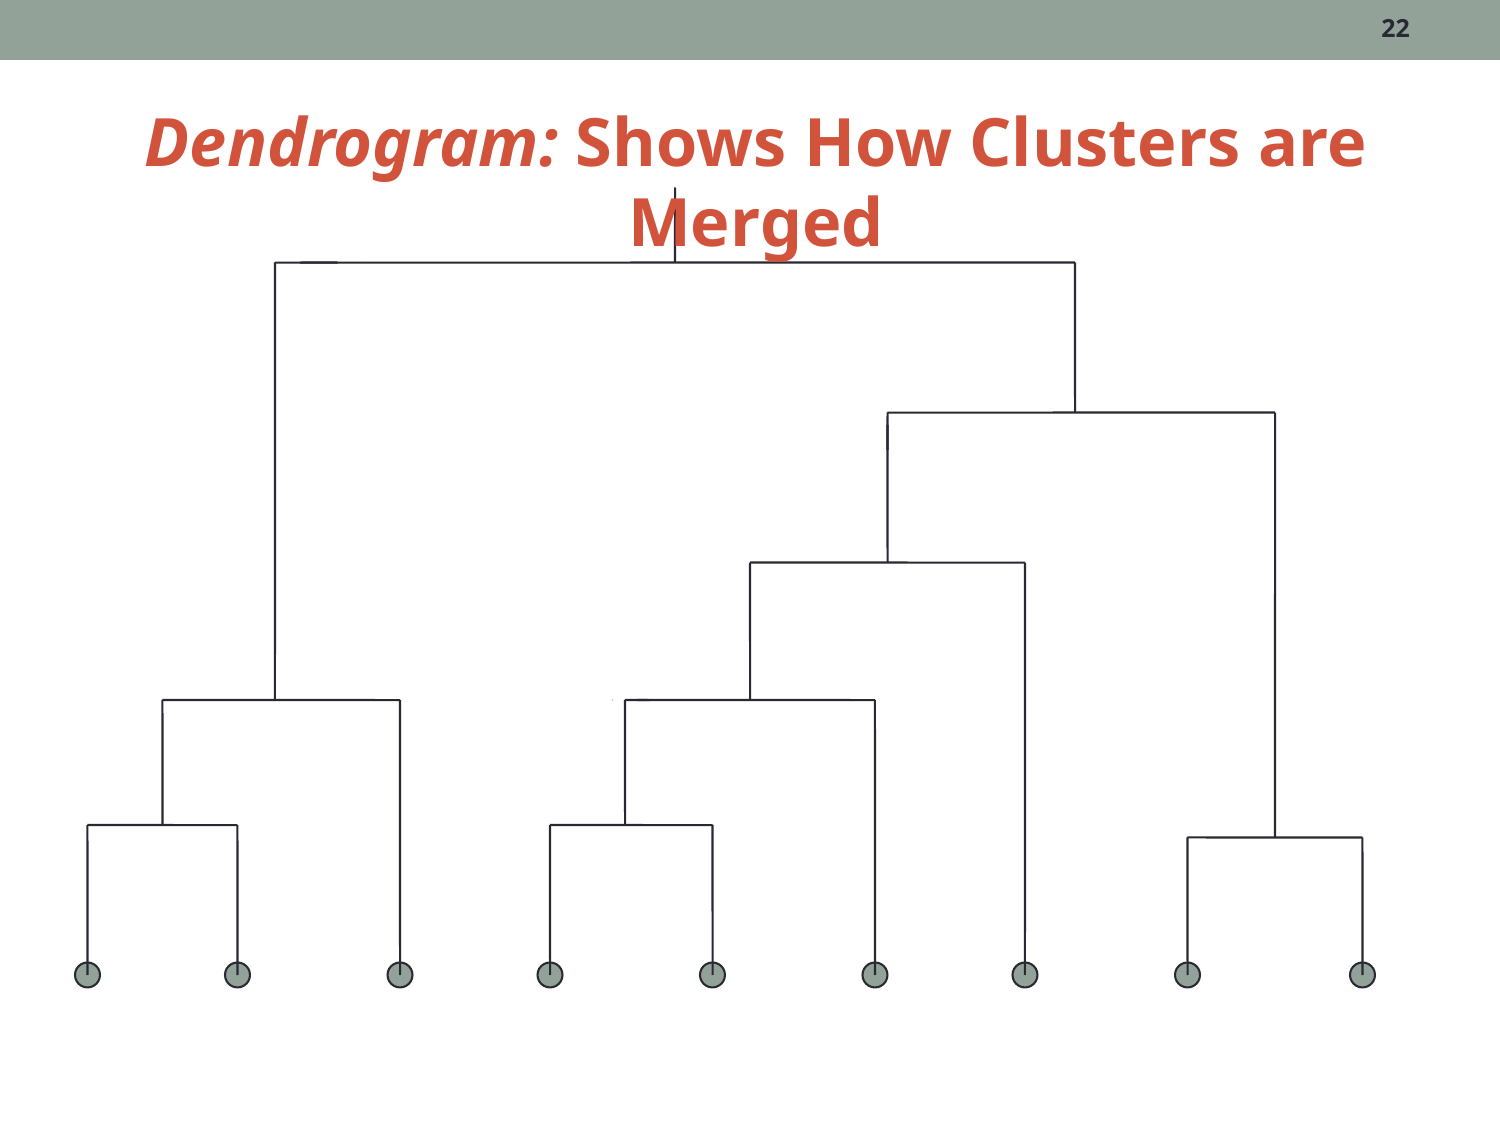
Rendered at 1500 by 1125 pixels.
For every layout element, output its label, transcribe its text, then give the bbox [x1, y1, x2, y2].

text_box Dendrogram: Shows How Clusters are Merged [37, 92, 1475, 267]
text_box [537, 962, 563, 988]
text_box [1350, 962, 1375, 988]
text_box [699, 962, 725, 988]
slide_number 22 [1250, 3, 1425, 57]
text_box [1175, 962, 1201, 988]
text_box [862, 962, 888, 988]
text_box [387, 962, 413, 988]
text_box [225, 962, 250, 988]
text_box [75, 962, 100, 988]
text_box [1012, 962, 1038, 988]
